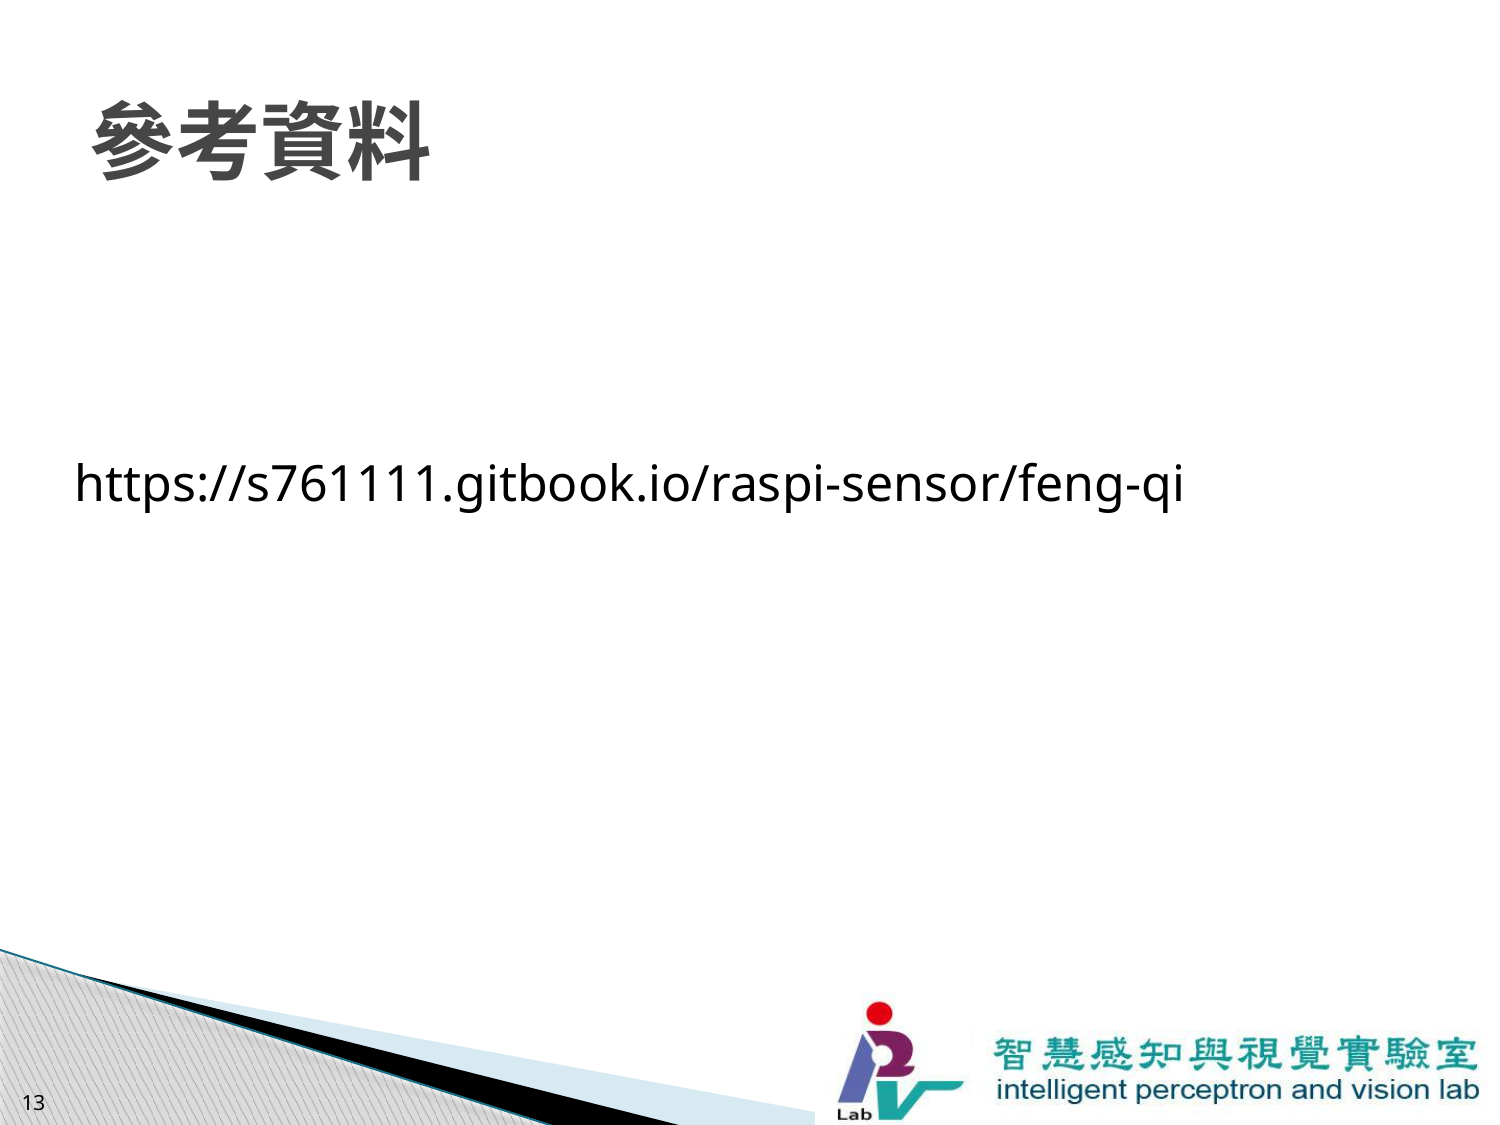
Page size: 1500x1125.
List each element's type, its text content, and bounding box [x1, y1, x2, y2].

slide_number 13 [0, 1065, 60, 1125]
text_box https://s761111.gitbook.io/raspi-sensor/feng-qi [60, 444, 1500, 520]
title 參考資料 [75, 45, 1425, 233]
picture [815, 986, 1500, 1125]
